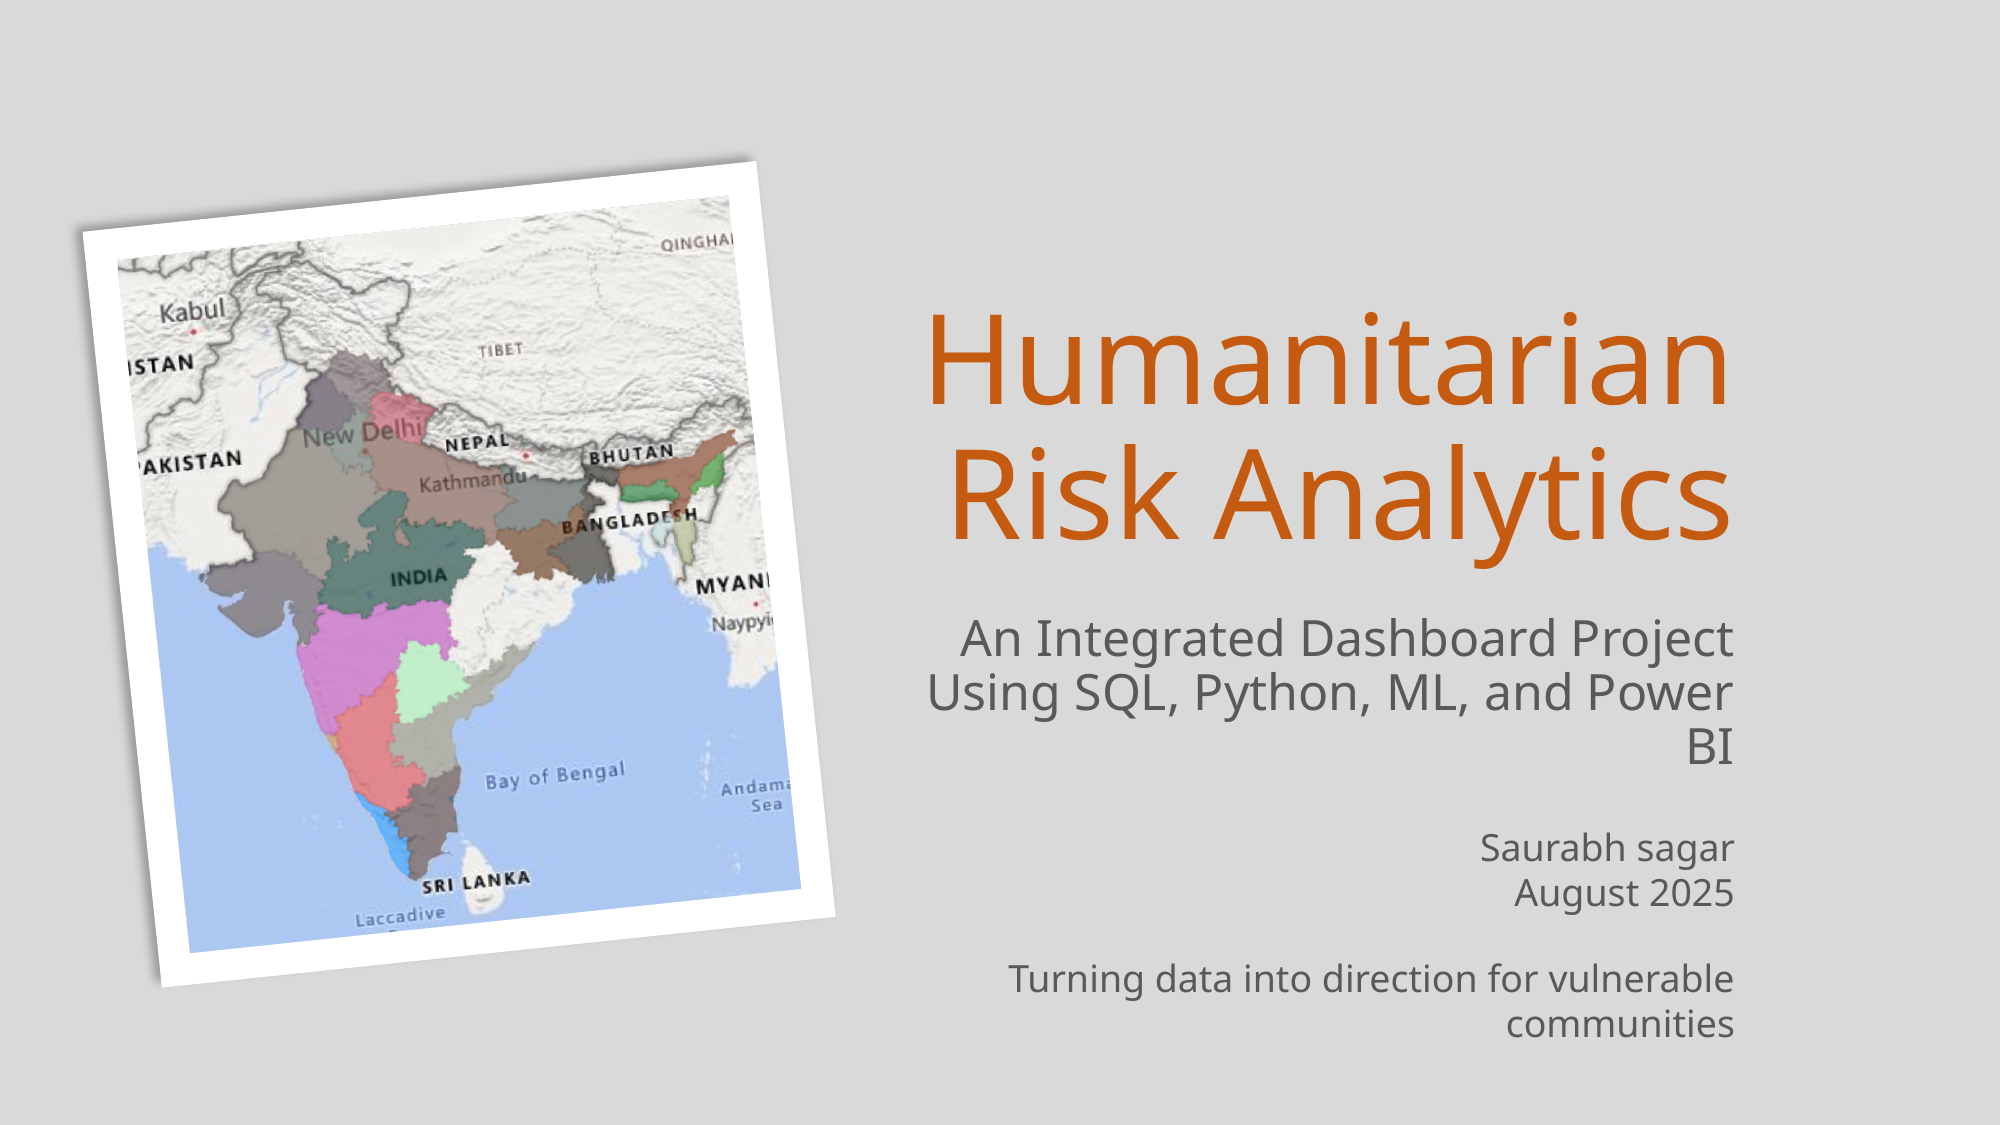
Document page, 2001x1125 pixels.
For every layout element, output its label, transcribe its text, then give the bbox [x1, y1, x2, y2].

title Humanitarian Risk Analytics [870, 100, 1750, 575]
subtitle An Integrated Dashboard Project Using SQL, Python, ML, and Power BI [870, 605, 1750, 745]
text_box Saurabh sagar August 2025 [1433, 817, 1750, 922]
picture [117, 197, 801, 953]
text_box Turning data into direction for vulnerable communities [836, 947, 1750, 1053]
